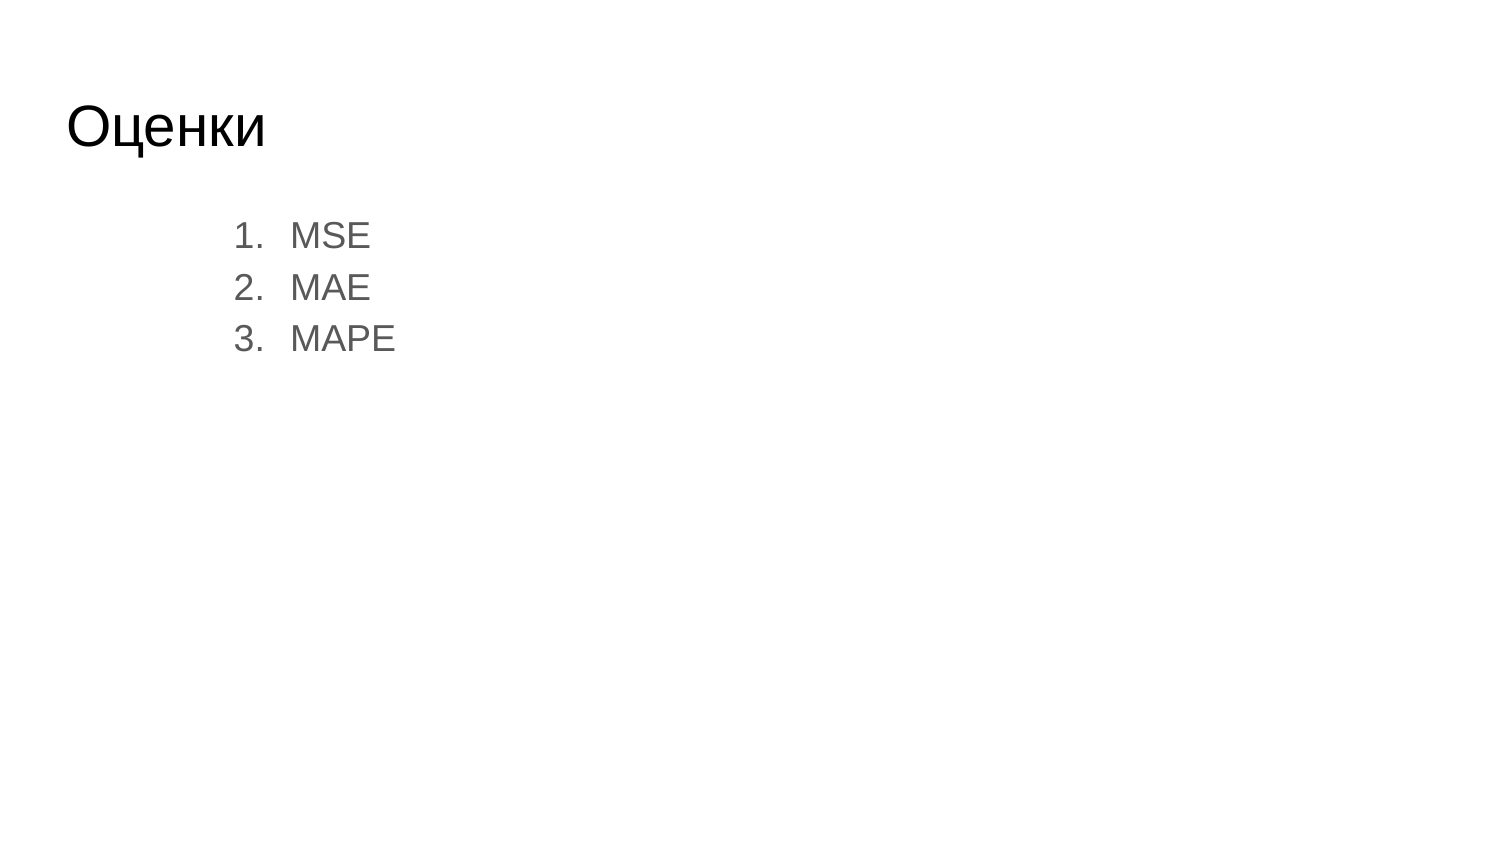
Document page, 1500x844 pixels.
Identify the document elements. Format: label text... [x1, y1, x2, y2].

list MSE MAE MAPE [200, 189, 1449, 750]
title Оценки [51, 72, 1449, 167]
